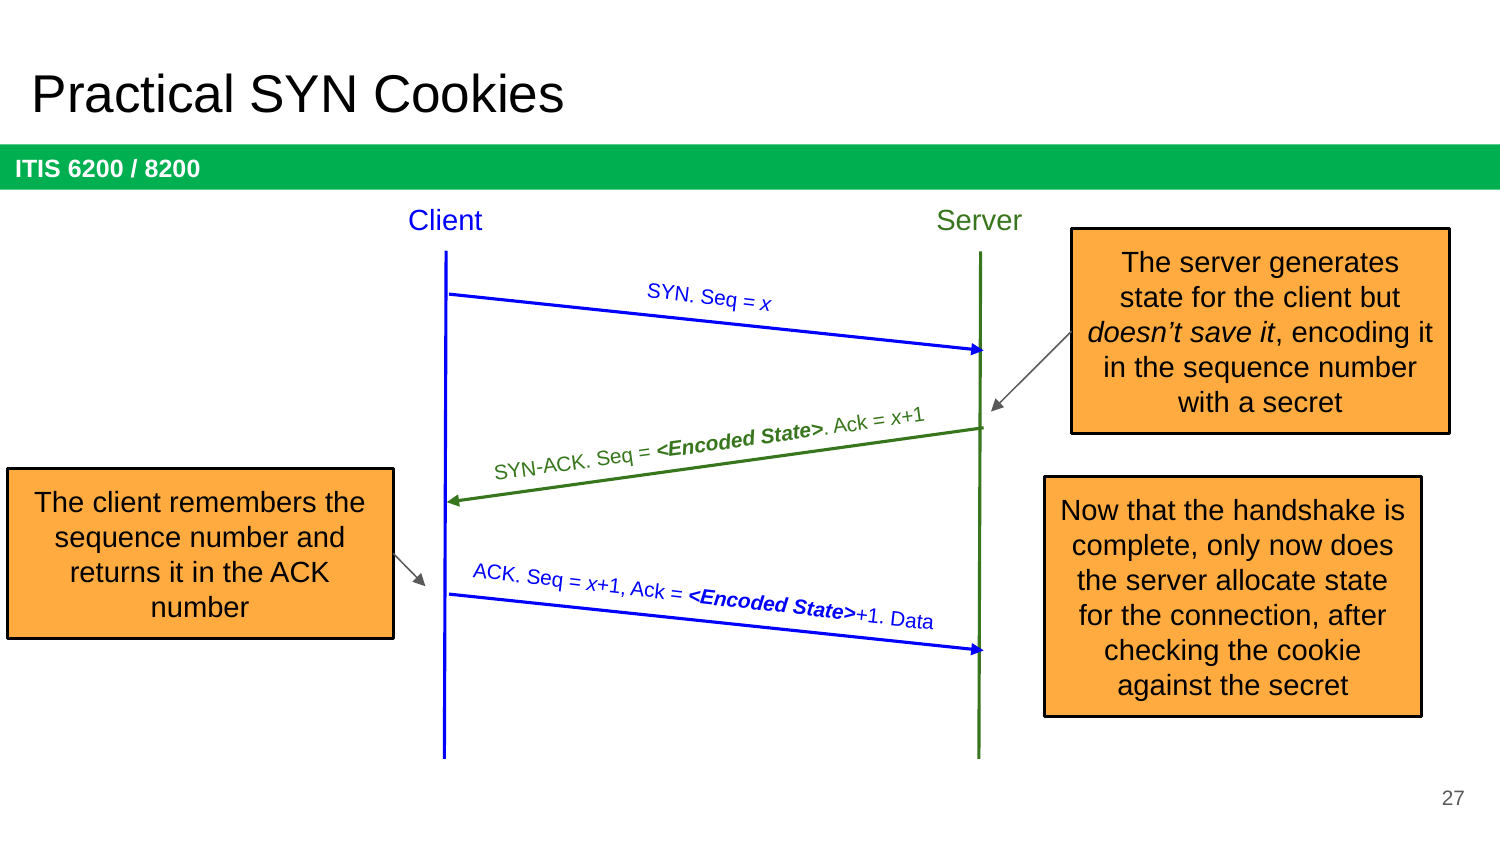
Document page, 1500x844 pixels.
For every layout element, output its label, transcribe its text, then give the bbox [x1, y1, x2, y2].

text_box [446, 384, 984, 507]
text_box Server [921, 185, 1039, 239]
text_box Client [393, 185, 500, 251]
text_box Now that the handshake is complete, only now does the server allocate state for the connection, after checking the cookie against the secret [1044, 476, 1422, 717]
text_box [445, 541, 984, 656]
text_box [443, 240, 984, 357]
slide_number 27 [1389, 764, 1480, 830]
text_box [6, 468, 426, 641]
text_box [990, 228, 1450, 437]
title Practical SYN Cookies [16, 44, 1415, 139]
